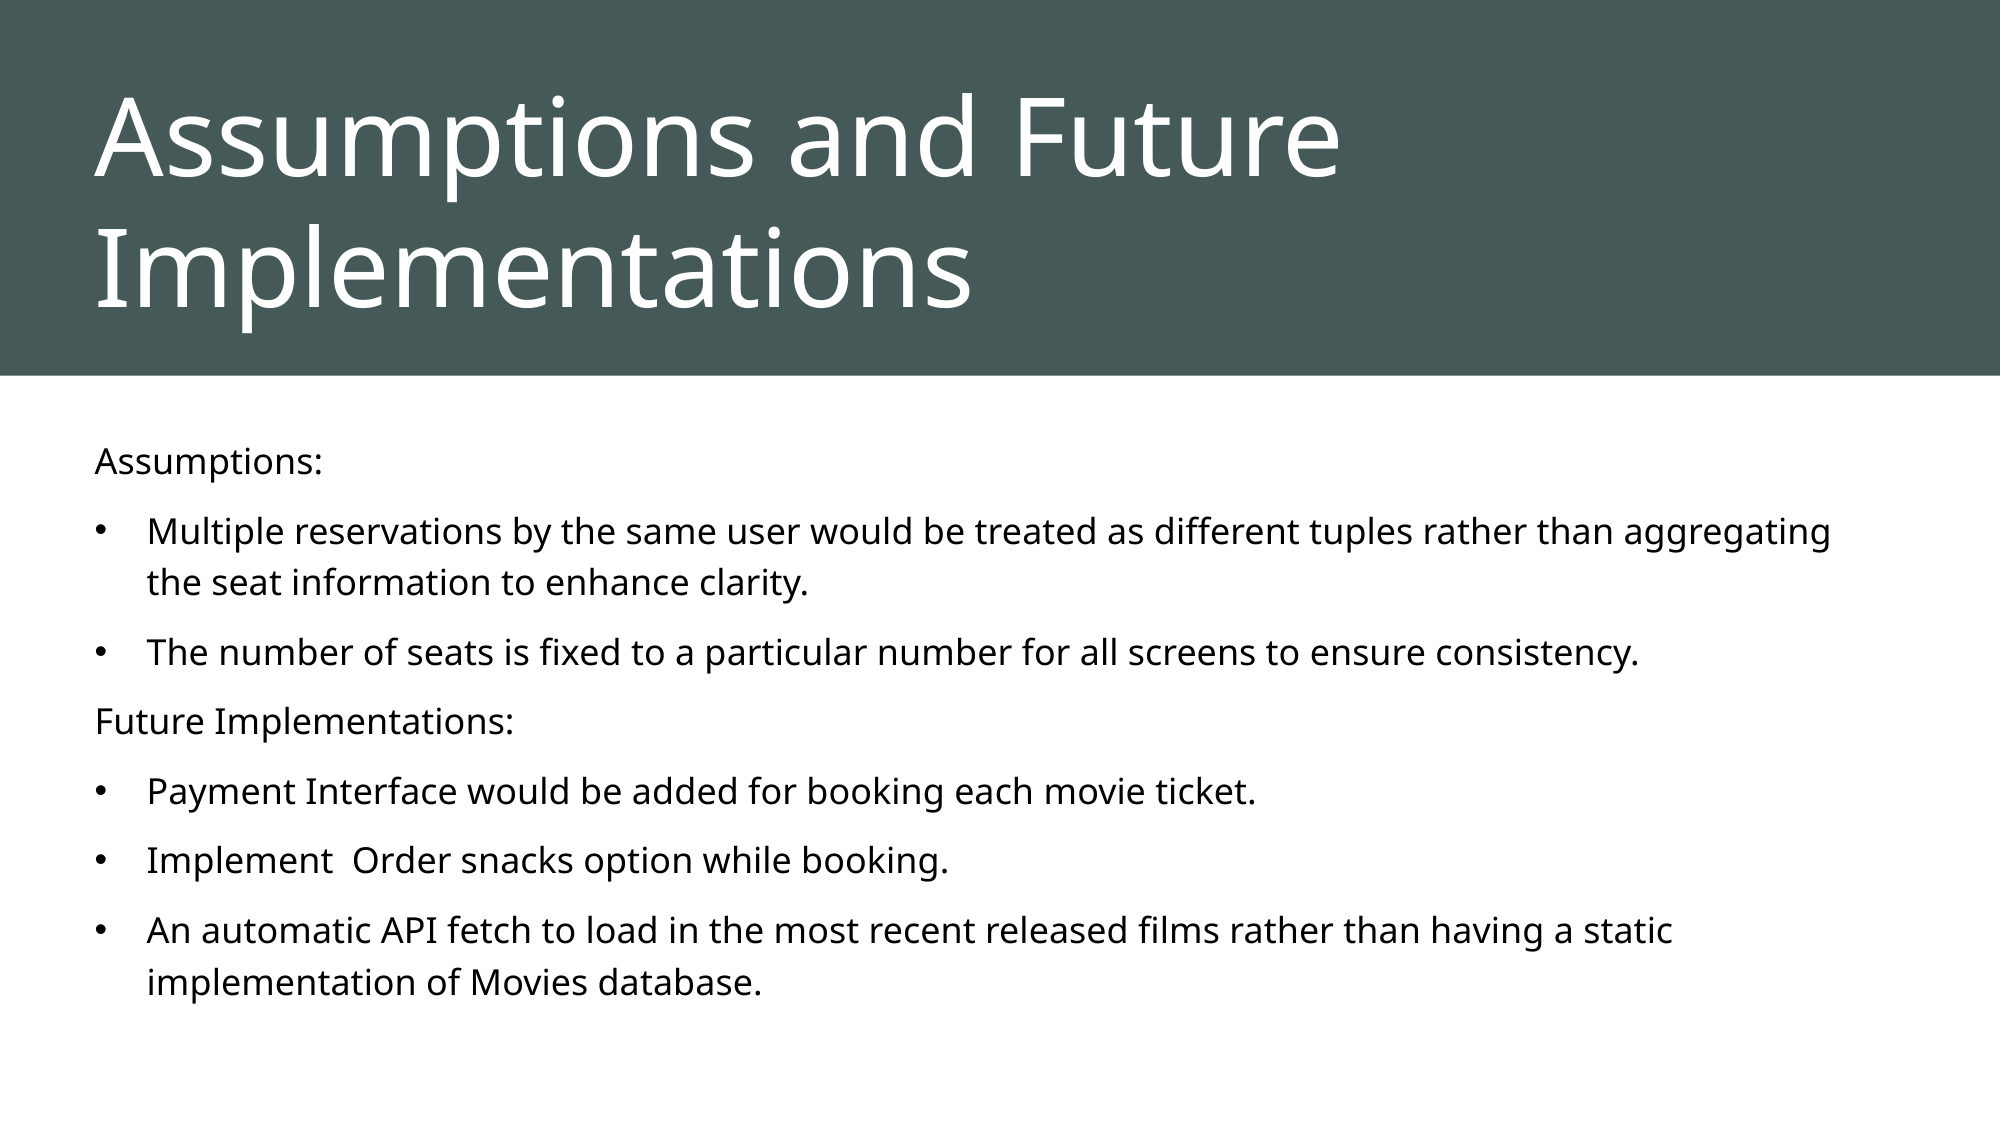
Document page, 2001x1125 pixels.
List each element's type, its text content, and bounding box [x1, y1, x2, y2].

title Assumptions and Future Implementations [79, 59, 1863, 337]
list Assumptions: Multiple reservations by the same user would be treated as different tuples rather than aggregating the seat information to enhance clarity. The number of seats is fixed to a particular number for all screens to ensure consistency. Future Implementations: Payment Interface would be added for booking each movie ticket. Implement Order snacks option while booking. An automatic API fetch to load in the most recent released films rather than having a static implementation of Movies database. [79, 422, 1863, 1014]
